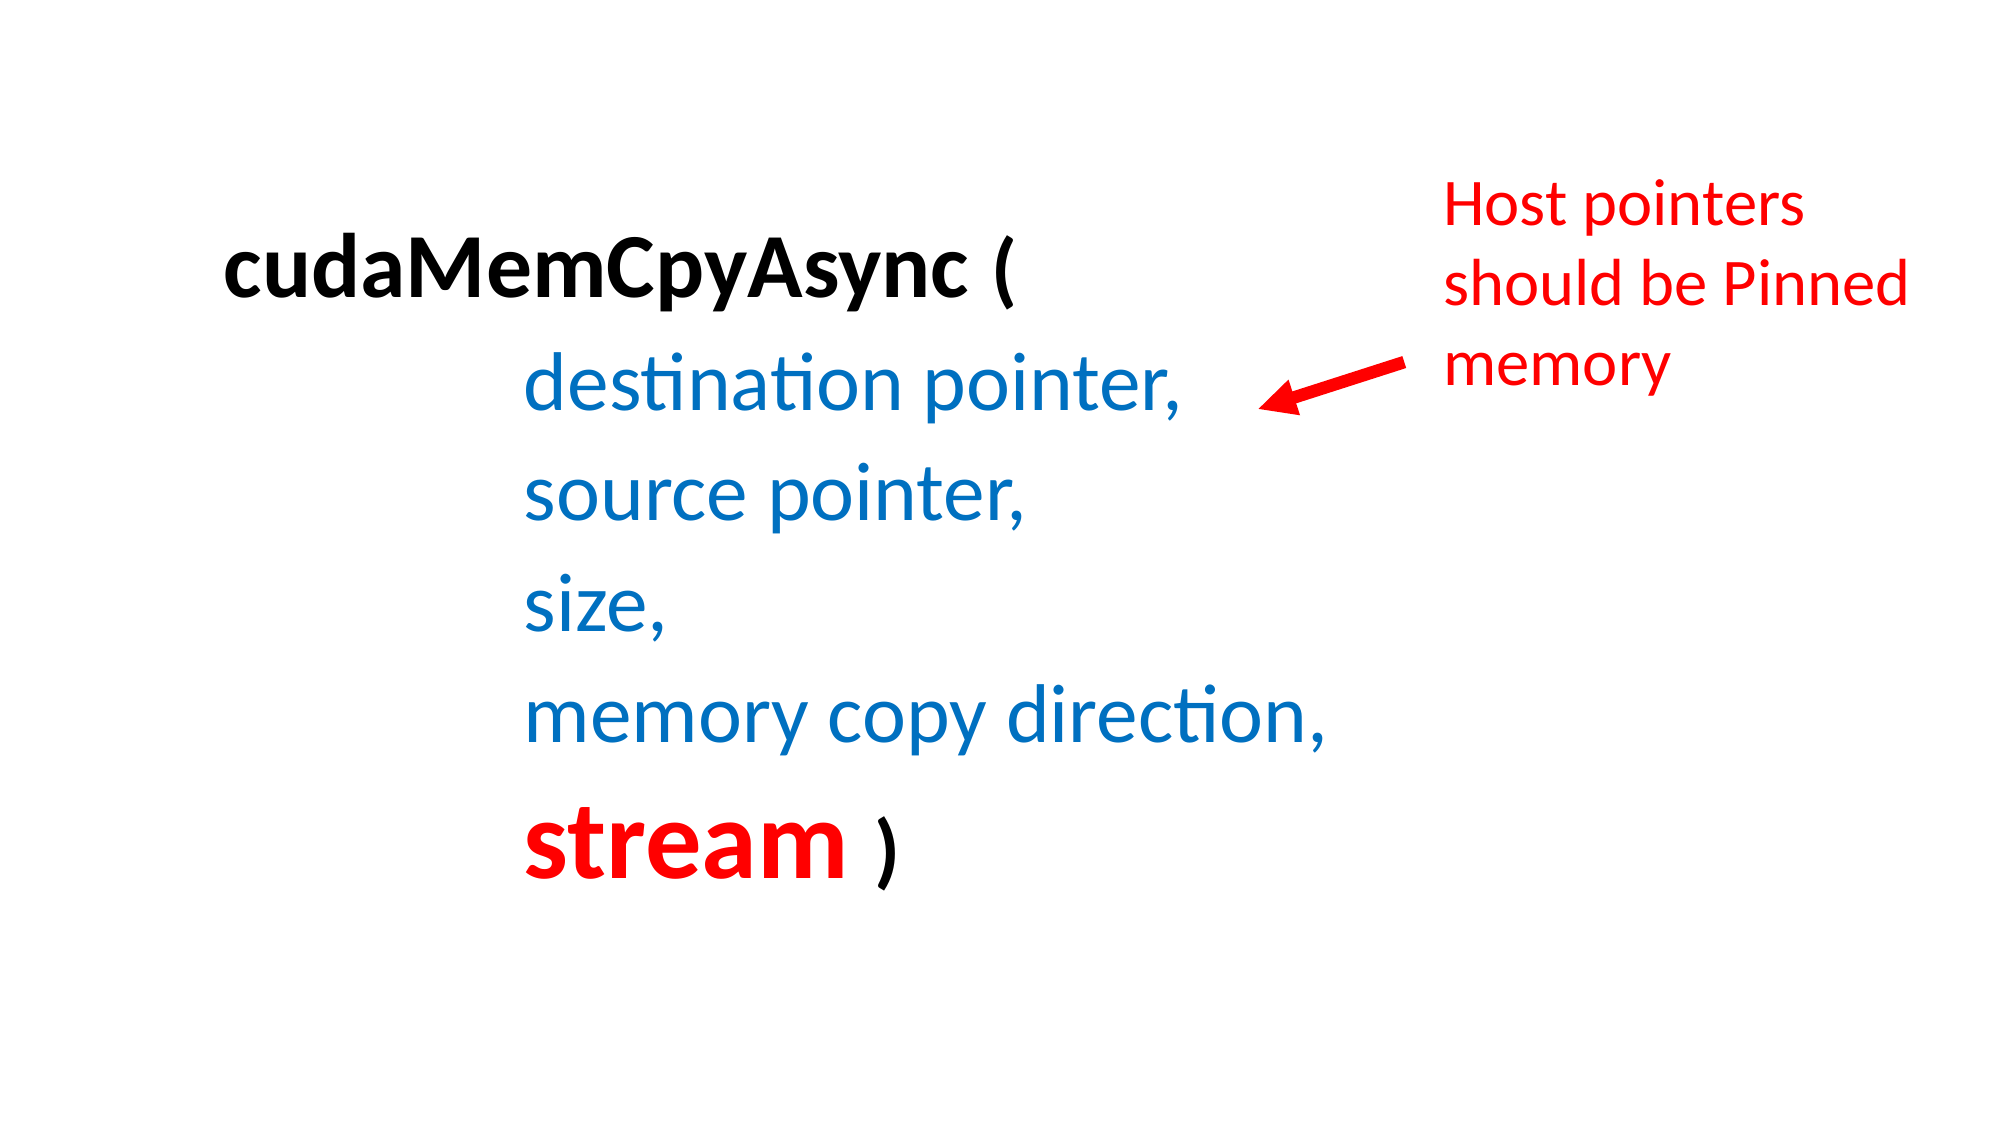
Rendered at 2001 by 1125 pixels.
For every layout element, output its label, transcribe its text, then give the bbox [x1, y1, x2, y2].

list cudaMemCpyAsync ( destination pointer, source pointer, size, memory copy direction, stream ) [208, 210, 1934, 925]
text_box Host pointers should be Pinned memory [1428, 151, 1982, 406]
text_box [1258, 362, 1405, 409]
